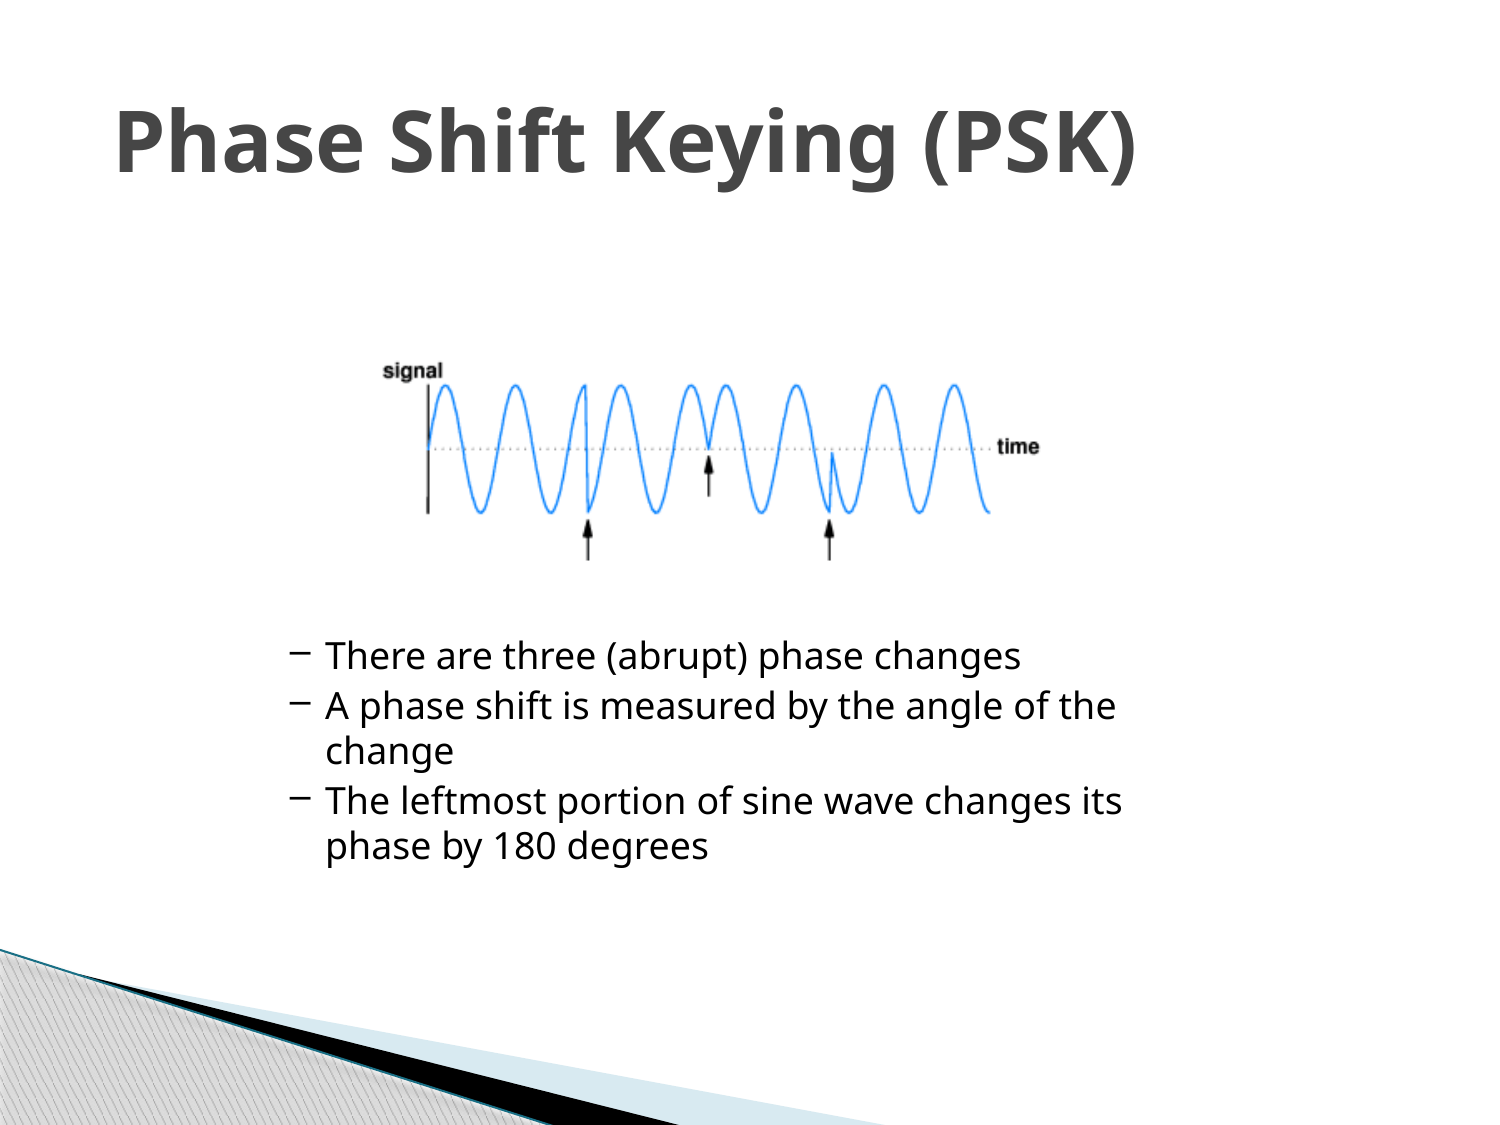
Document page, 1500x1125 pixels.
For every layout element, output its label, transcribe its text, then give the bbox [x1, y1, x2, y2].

text_box There are three (abrupt) phase changes A phase shift is measured by the angle of the change The leftmost portion of sine wave changes its phase by 180 degrees [274, 624, 1163, 875]
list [300, 275, 1125, 647]
title Phase Shift Keying (PSK) [75, 45, 1425, 233]
